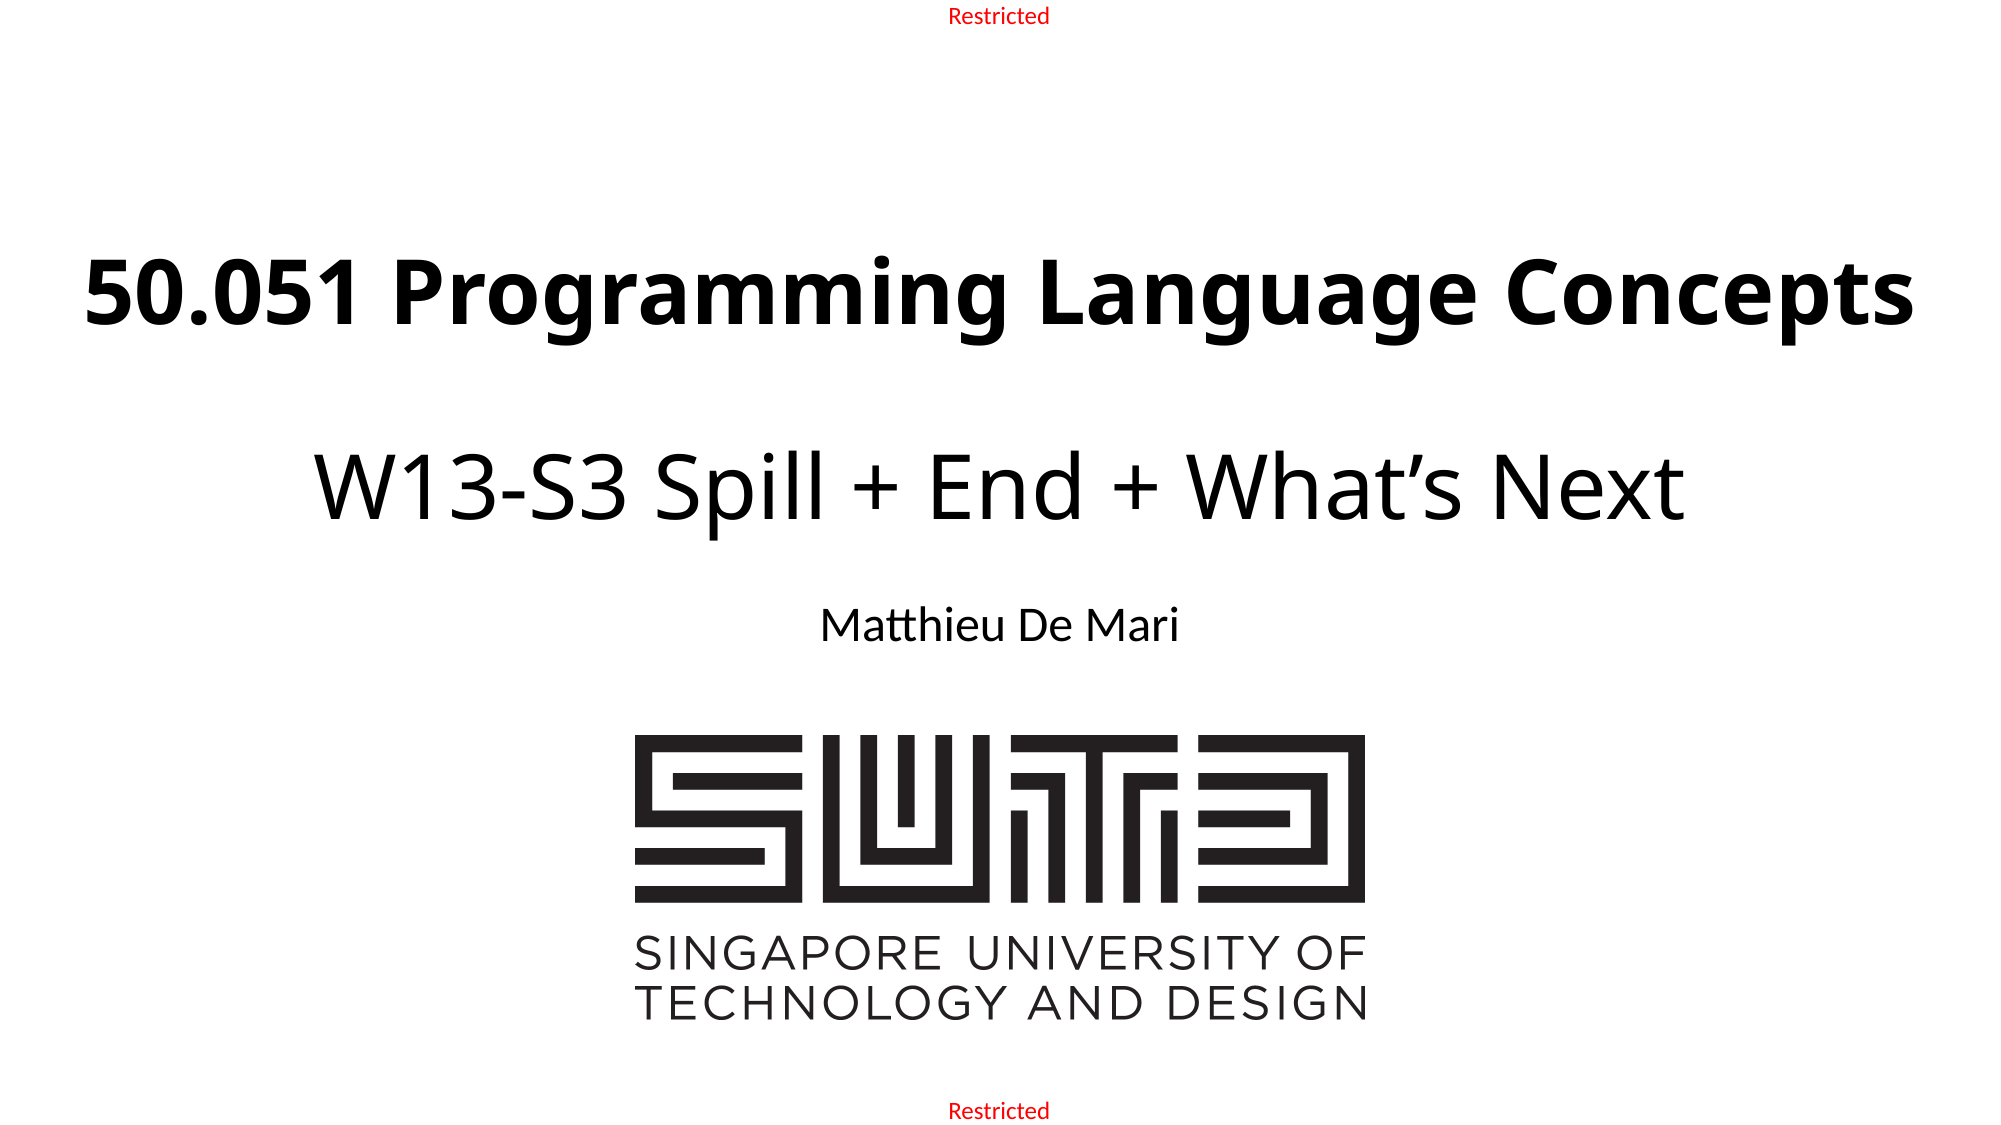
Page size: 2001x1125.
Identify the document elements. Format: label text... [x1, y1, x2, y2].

title 50.051 Programming Language Concepts W13-S3 Spill + End + What’s Next [61, 154, 1939, 547]
picture [635, 735, 1365, 1020]
subtitle Matthieu De Mari [249, 590, 1750, 863]
